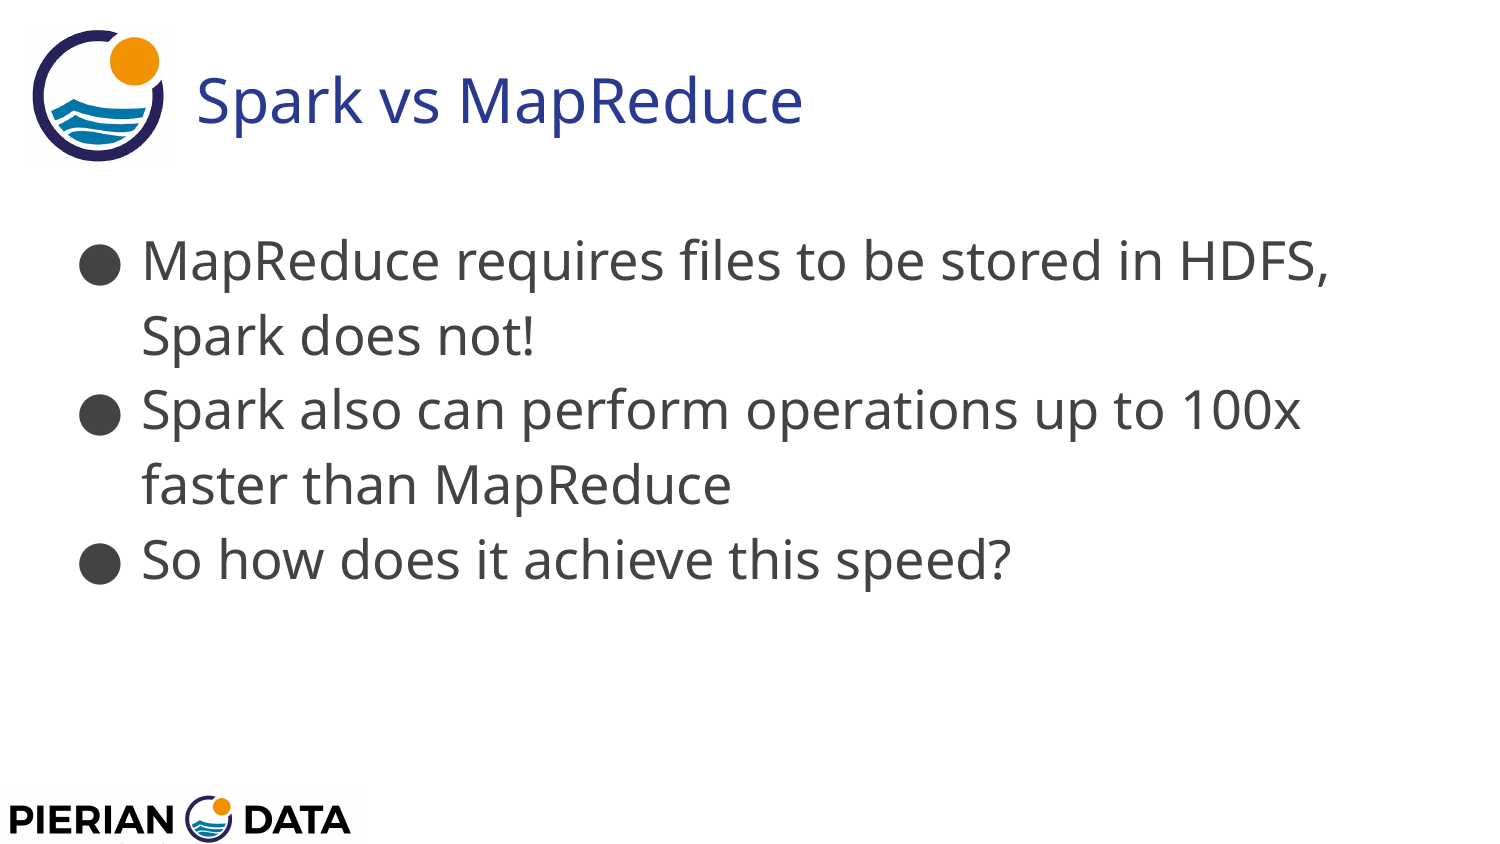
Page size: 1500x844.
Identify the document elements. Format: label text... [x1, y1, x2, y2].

text_box MapReduce requires files to be stored in HDFS, Spark does not! Spark also can perform operations up to 100x faster than MapReduce So how does it achieve this speed? [51, 201, 1449, 750]
picture [0, 787, 368, 844]
text_box [176, 34, 1330, 157]
text_box Spark vs MapReduce [181, 45, 1500, 146]
picture [24, 24, 172, 167]
